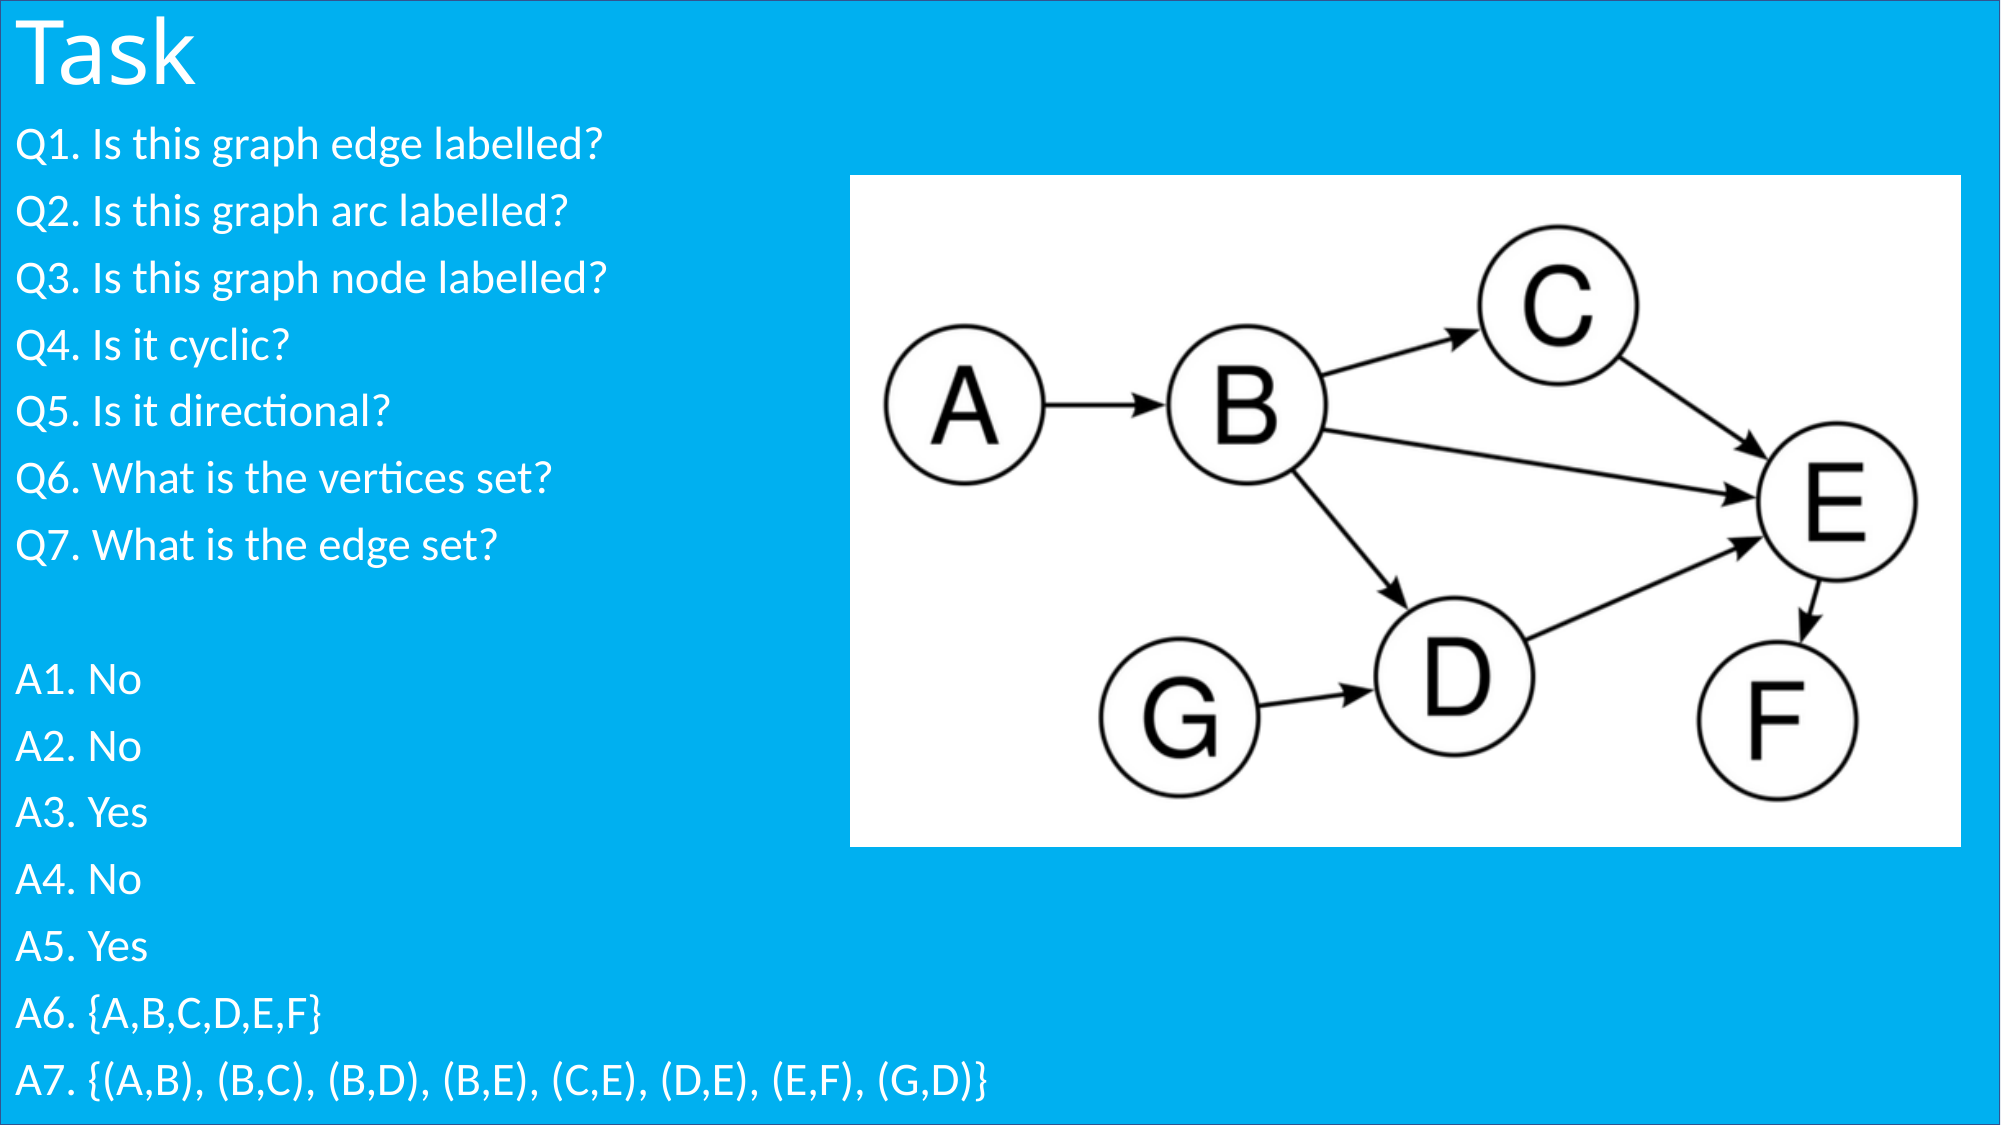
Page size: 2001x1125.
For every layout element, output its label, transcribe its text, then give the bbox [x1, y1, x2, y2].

title Task [0, 0, 2000, 111]
picture [851, 176, 1960, 846]
list Q1. Is this graph edge labelled? Q2. Is this graph arc labelled? Q3. Is this graph node labelled? Q4. Is it cyclic? Q5. Is it directional? Q6. What is the vertices set? Q7. What is the edge set? A1. No A2. No A3. Yes A4. No A5. Yes A6. {A,B,C,D,E,F} A7. {(A,B), (B,C), (B,D), (B,E), (C,E), (D,E), (E,F), (G,D)} [0, 111, 2000, 1125]
